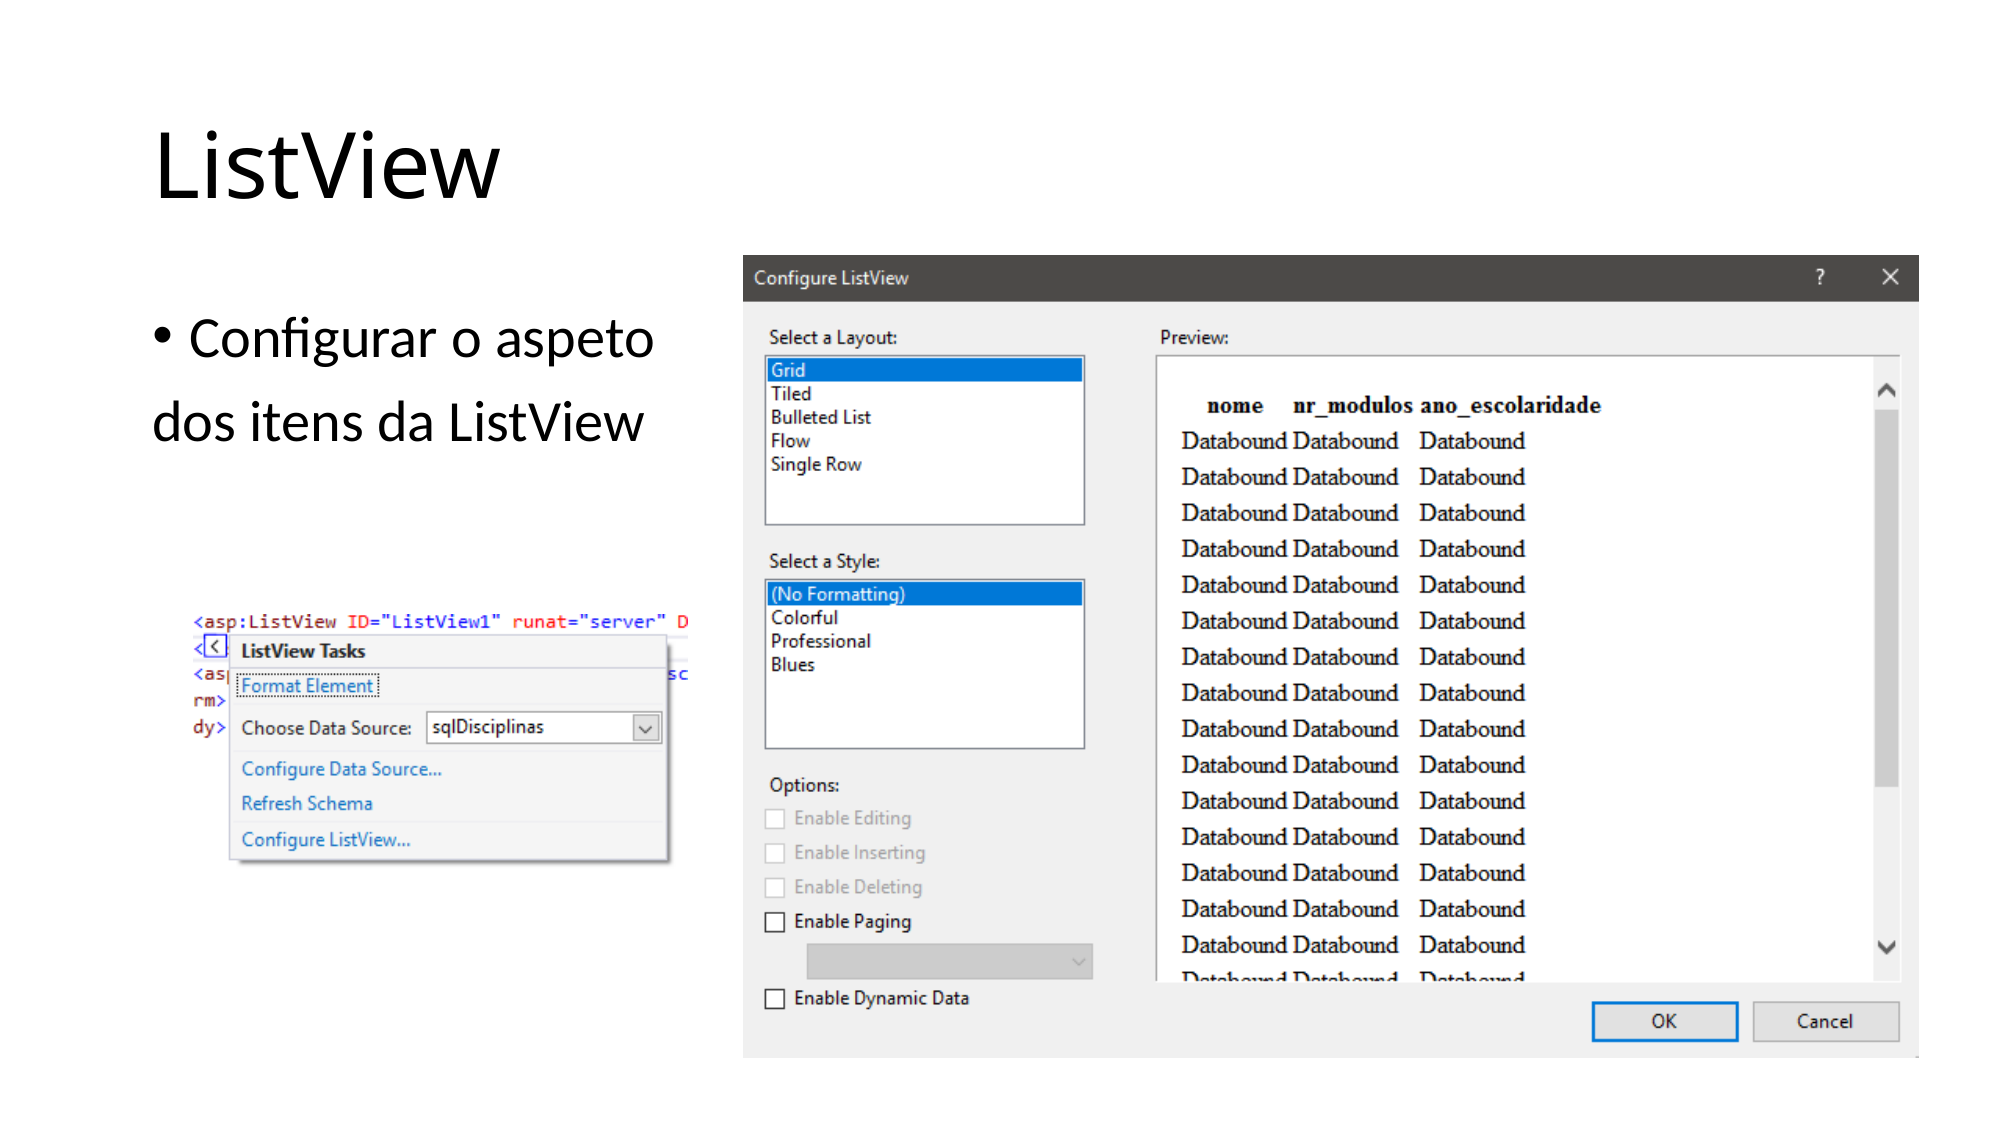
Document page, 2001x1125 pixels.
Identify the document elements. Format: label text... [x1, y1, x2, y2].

title ListView [137, 59, 1863, 278]
list Configurar o aspeto dos itens da ListView [137, 299, 743, 1014]
picture [743, 255, 1919, 1058]
picture [193, 614, 688, 881]
